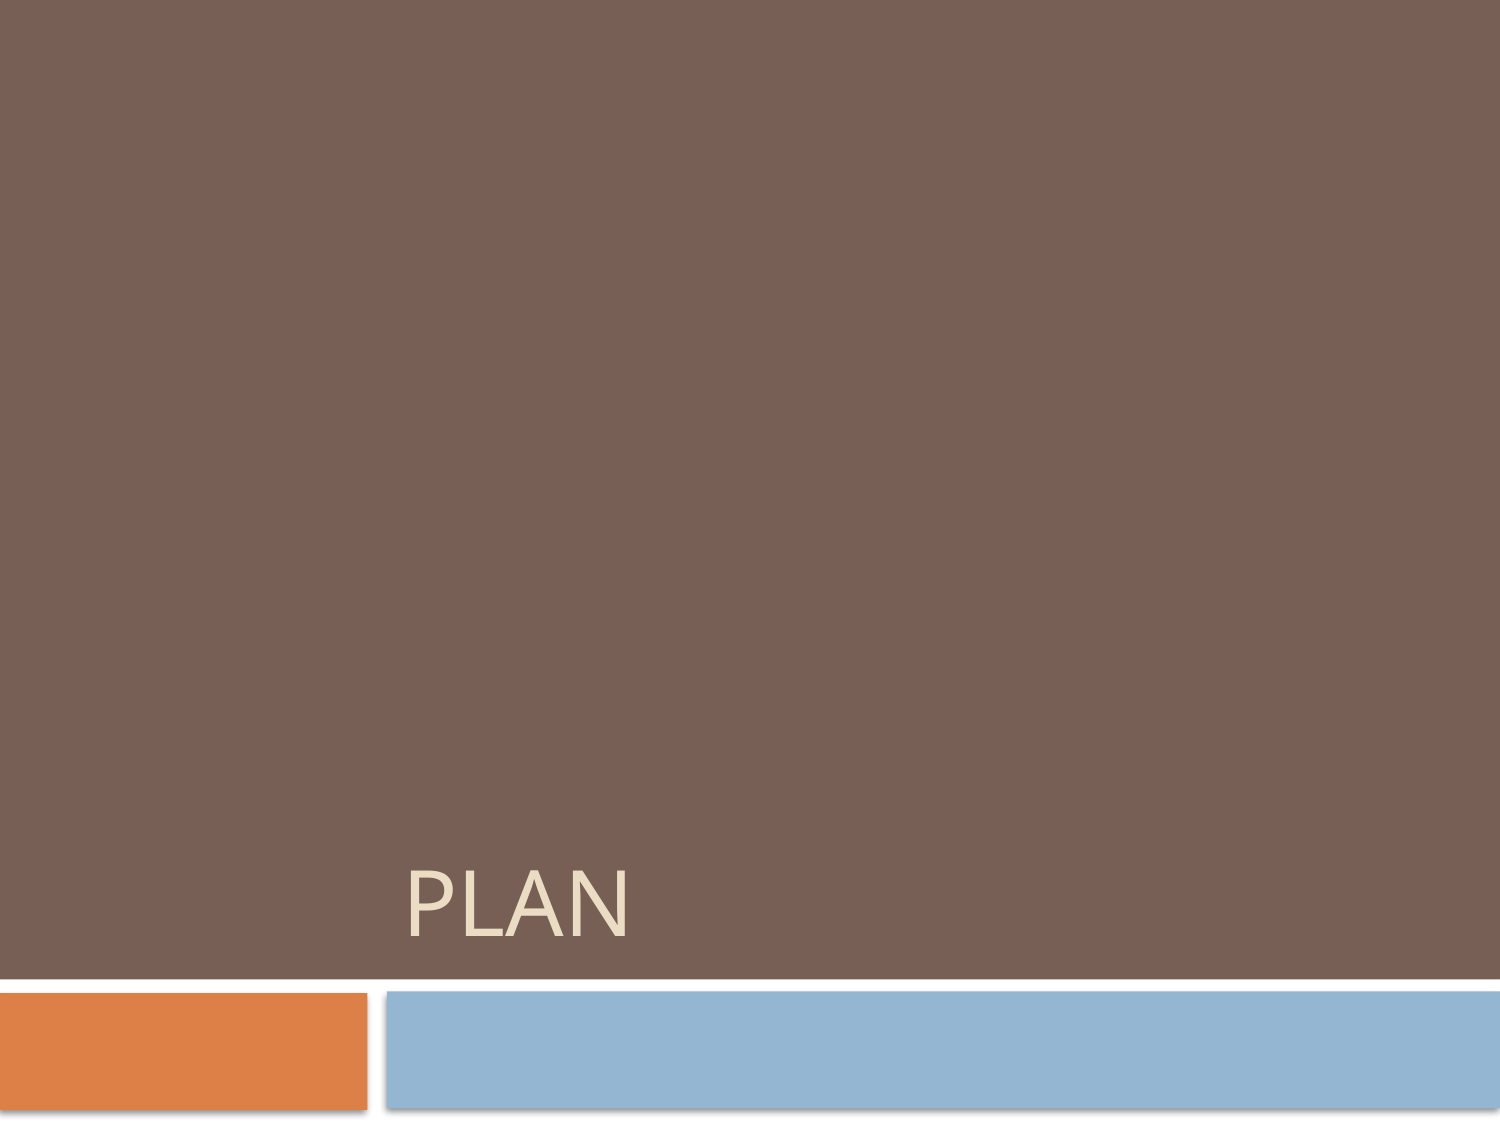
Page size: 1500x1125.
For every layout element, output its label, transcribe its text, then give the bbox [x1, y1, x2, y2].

title PLAN [387, 662, 1450, 963]
